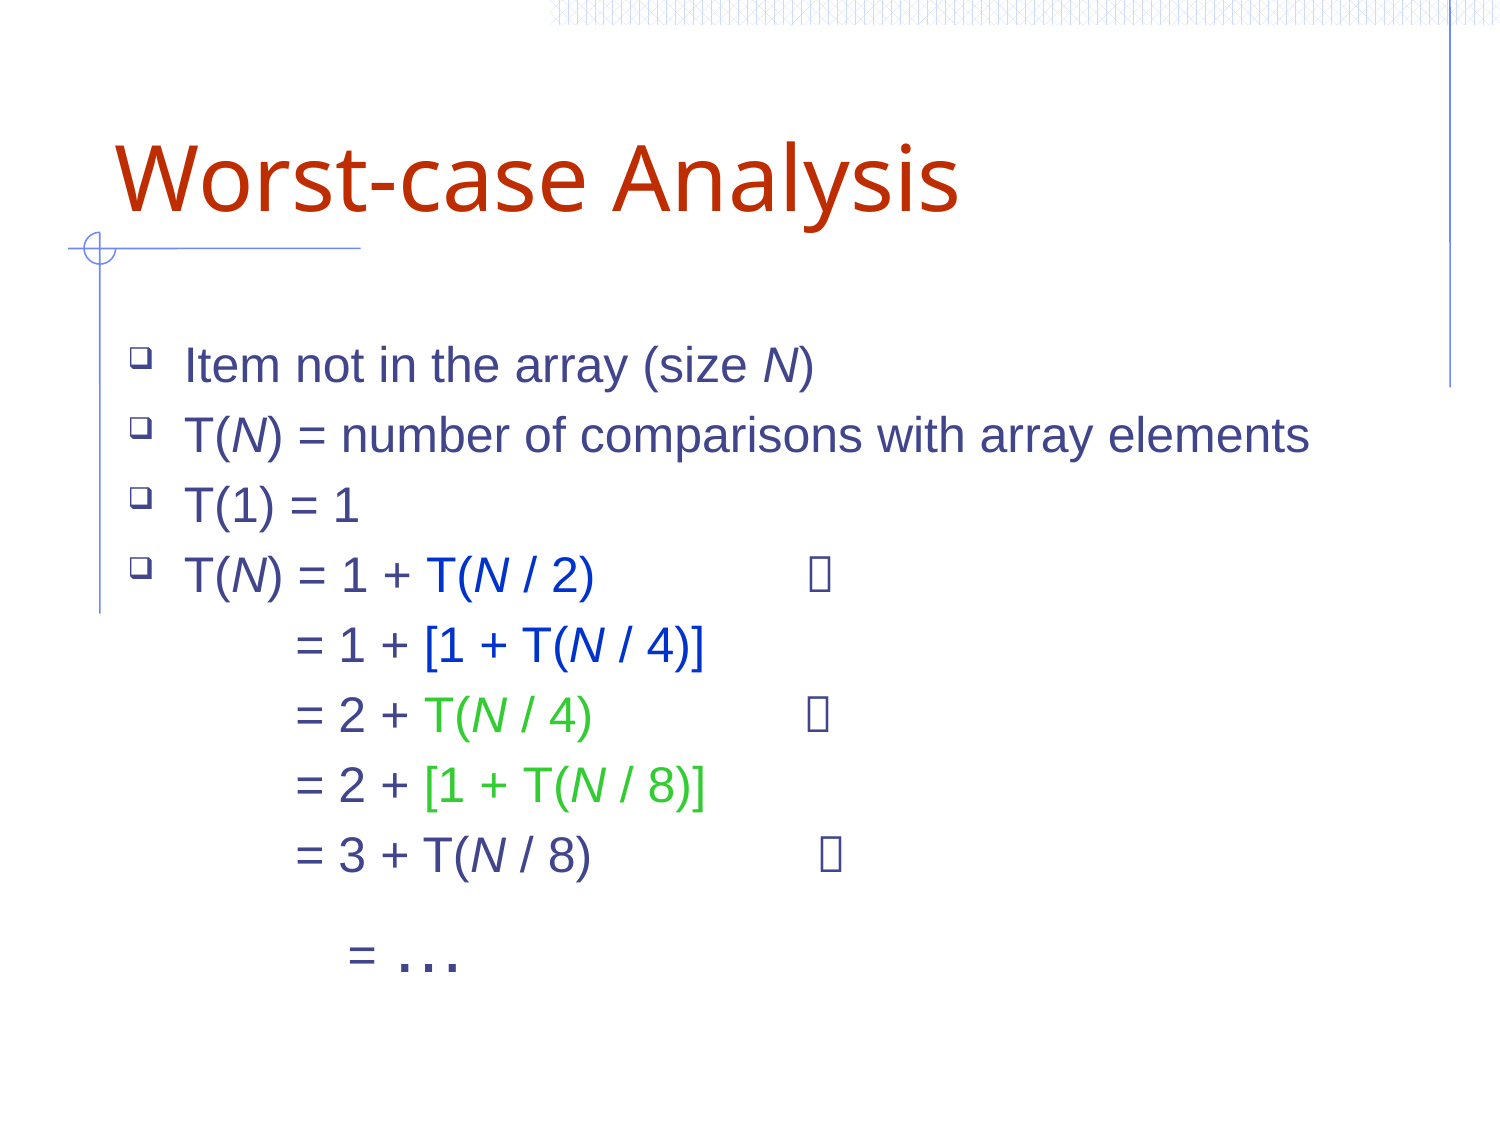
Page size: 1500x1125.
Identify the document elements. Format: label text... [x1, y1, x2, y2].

title Worst-case Analysis [99, 50, 1375, 238]
list Item not in the array (size N) T(N) = number of comparisons with array elements T(1) = 1 T(N) = 1 + T(N / 2)  = 1 + [1 + T(N / 4)] = 2 + T(N / 4)  = 2 + [1 + T(N / 8)] = 3 + T(N / 8)  = … [112, 324, 1400, 1055]
